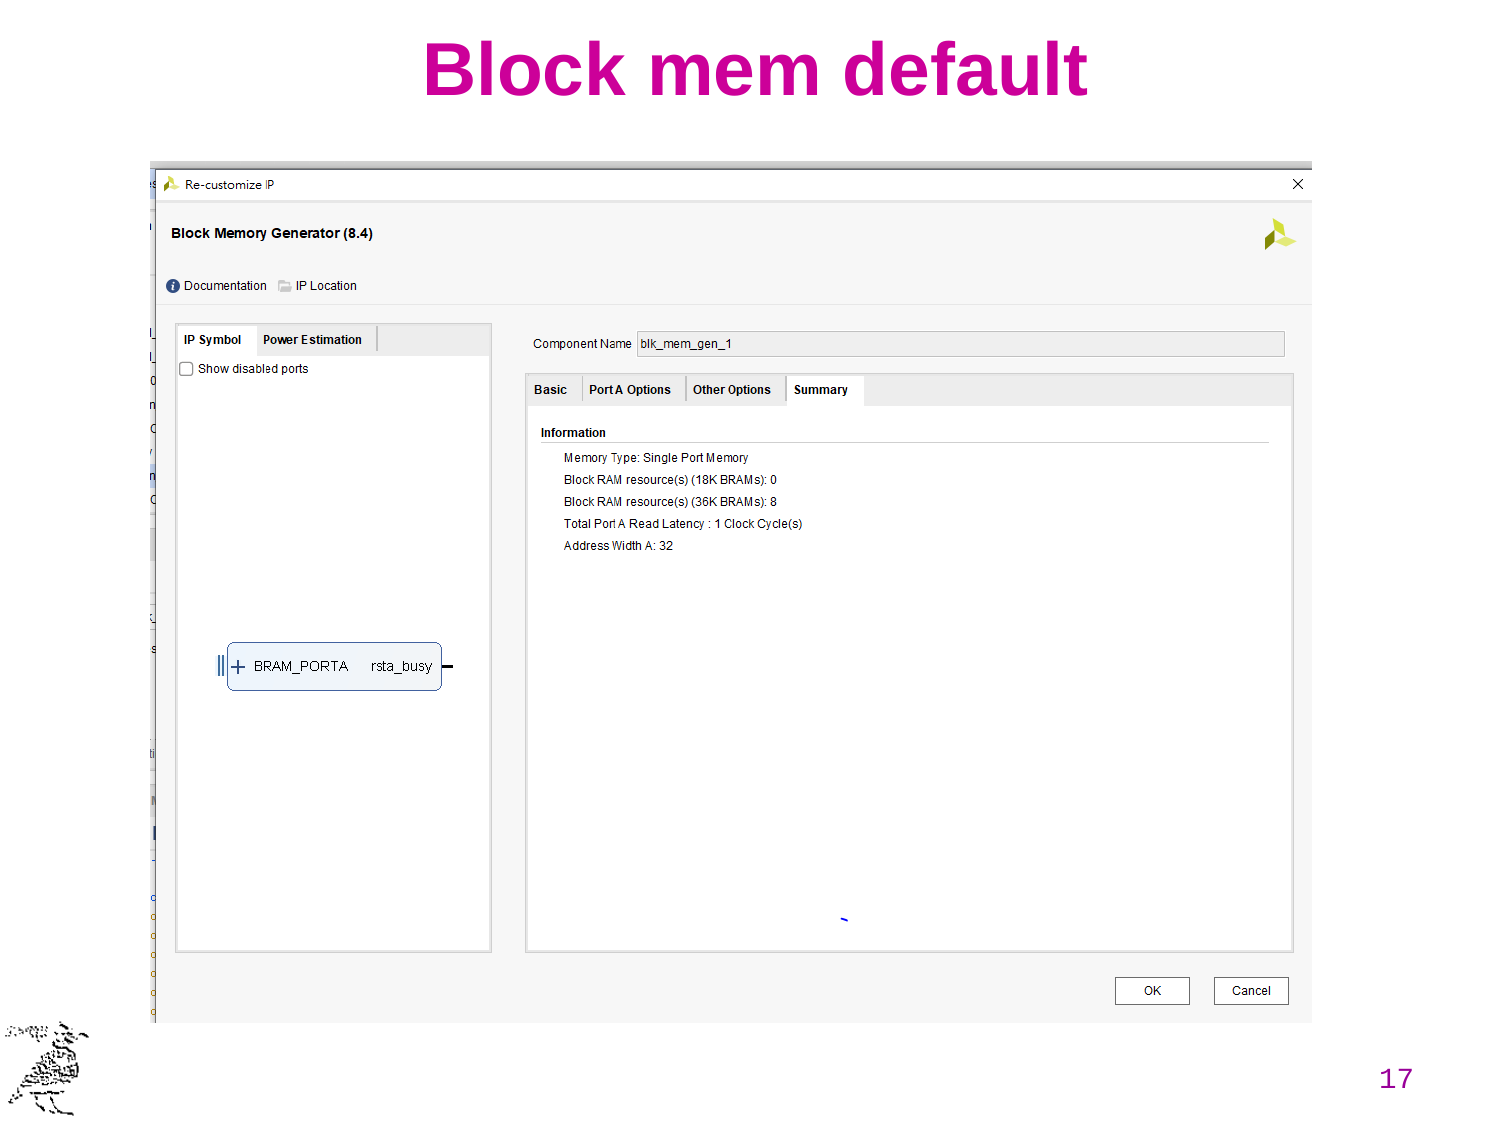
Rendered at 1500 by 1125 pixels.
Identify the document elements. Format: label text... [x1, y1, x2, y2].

picture [149, 161, 1312, 1023]
slide_number 17 [1160, 1056, 1430, 1125]
title Block mem default [62, 24, 1450, 119]
